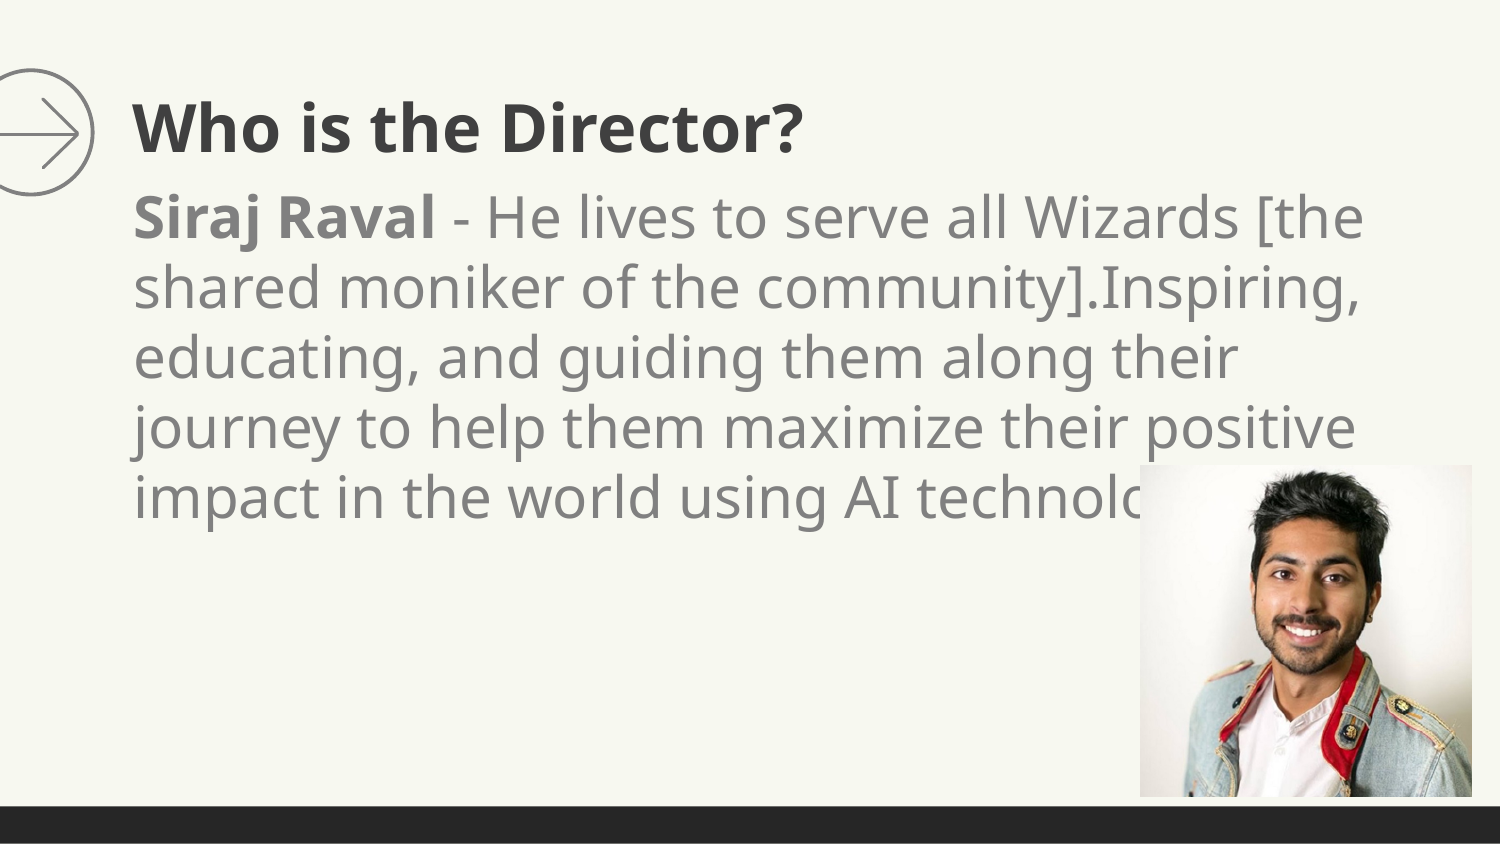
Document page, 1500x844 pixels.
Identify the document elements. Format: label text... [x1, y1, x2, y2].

list Siraj Raval - He lives to serve all Wizards [the shared moniker of the community].Inspiring, educating, and guiding them along their journey to help them maximize their positive impact in the world using AI technology. [118, 173, 1382, 568]
title Who is the Director? [117, 80, 1380, 174]
picture [1139, 464, 1472, 798]
